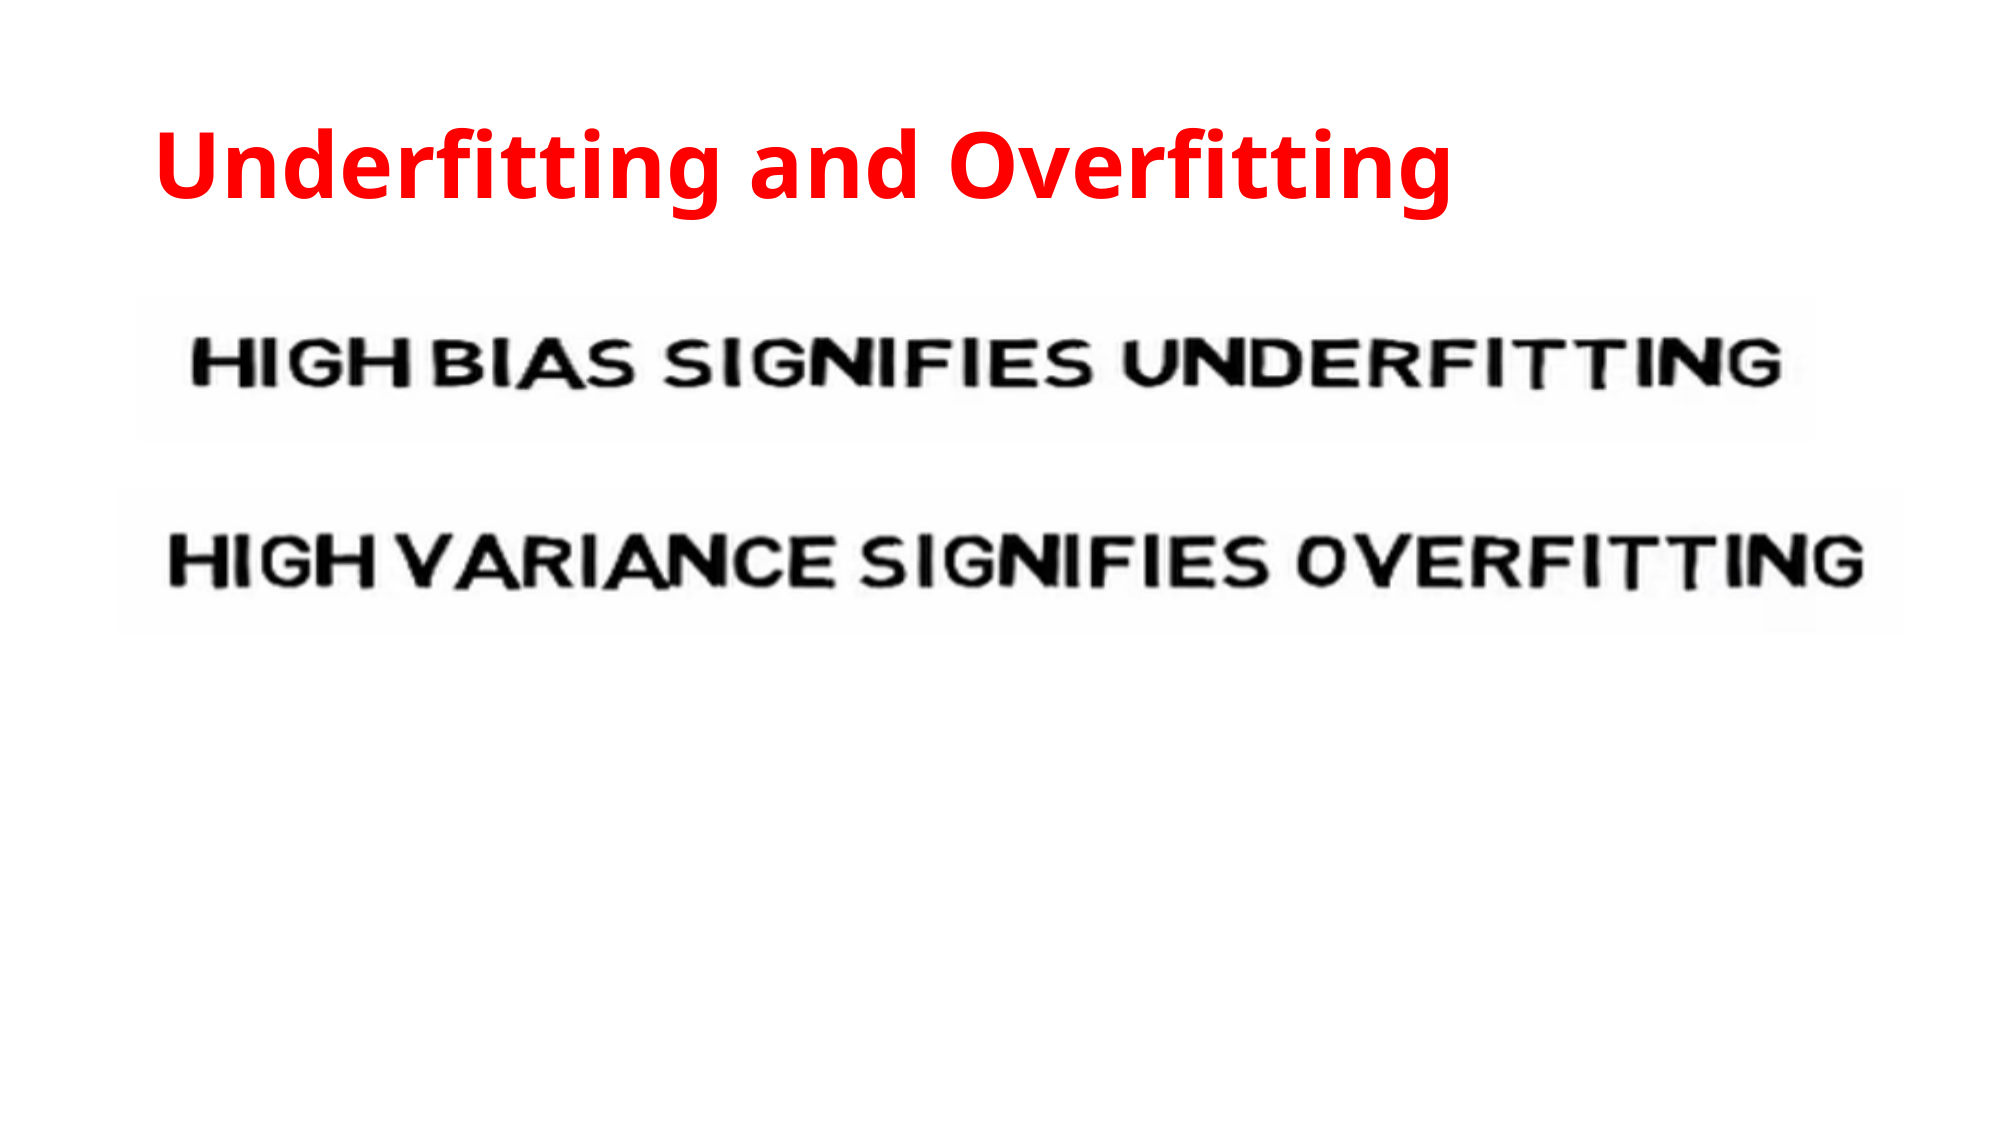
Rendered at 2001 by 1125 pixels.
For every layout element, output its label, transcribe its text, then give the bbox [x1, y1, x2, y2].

title Underfitting and Overfitting [137, 59, 1863, 278]
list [137, 297, 1815, 442]
picture [116, 488, 1904, 636]
